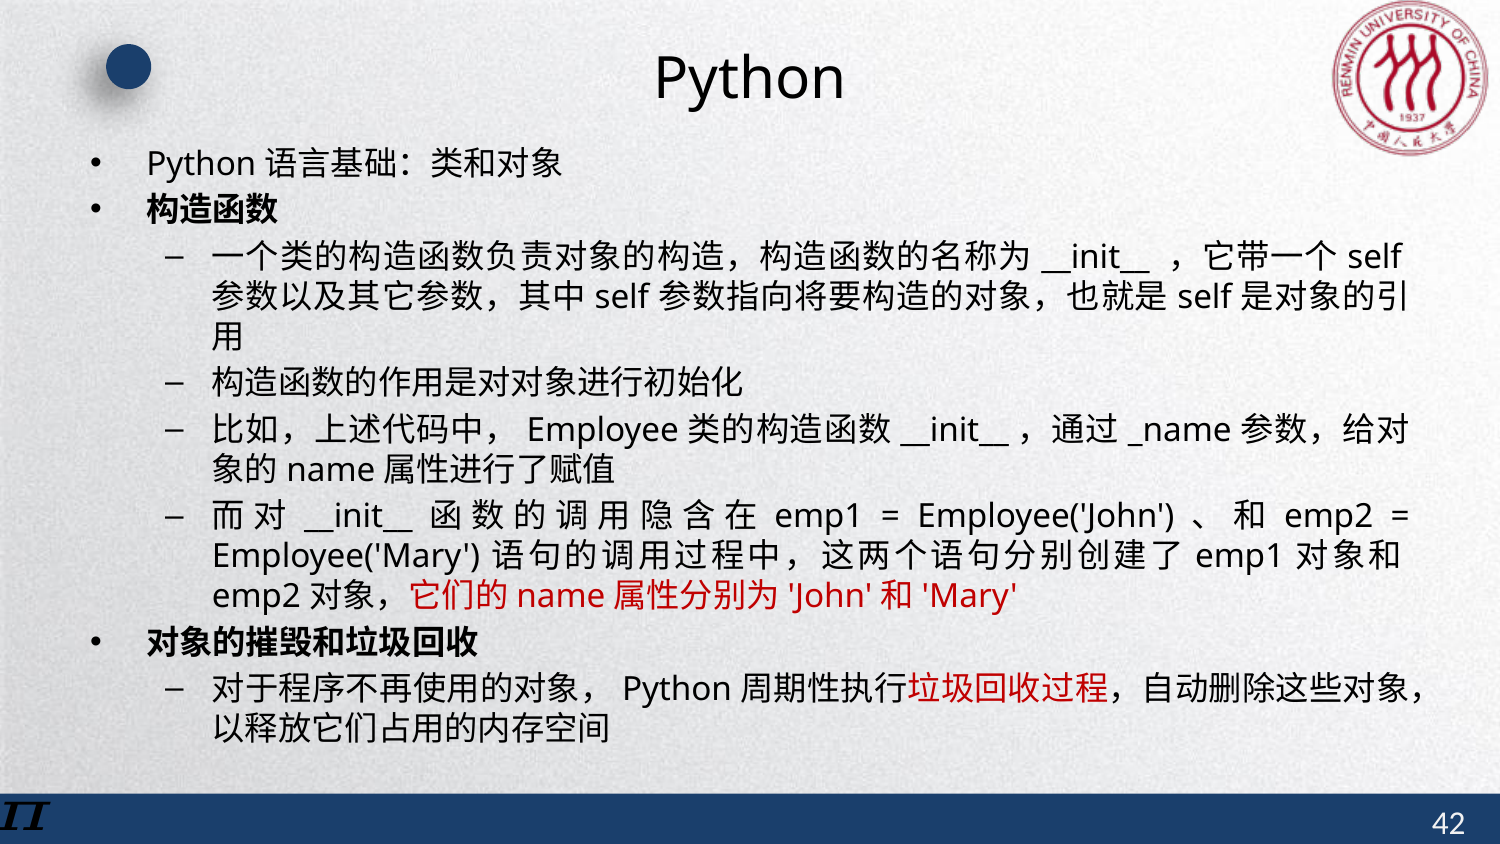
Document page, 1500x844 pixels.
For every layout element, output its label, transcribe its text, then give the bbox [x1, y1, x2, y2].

title Python [75, 33, 1425, 116]
list Python语言基础：类和对象 构造函数 一个类的构造函数负责对象的构造，构造函数的名称为__init__ ，它带一个self参数以及其它参数，其中self参数指向将要构造的对象，也就是self是对象的引用 构造函数的作用是对对象进行初始化 比如，上述代码中，Employee类的构造函数__init__，通过_name参数，给对象的name属性进行了赋值 而对__init__函数的调用隐含在emp1 = Employee('John')、和emp2 = Employee('Mary')语句的调用过程中，这两个语句分别创建了emp1对象和emp2对象，它们的name属性分别为'John'和'Mary' 对象的摧毁和垃圾回收 对于程序不再使用的对象，Python周期性执行垃圾回收过程，自动删除这些对象，以释放它们占用的内存空间 [75, 134, 1425, 795]
picture [0, 0, 1500, 793]
